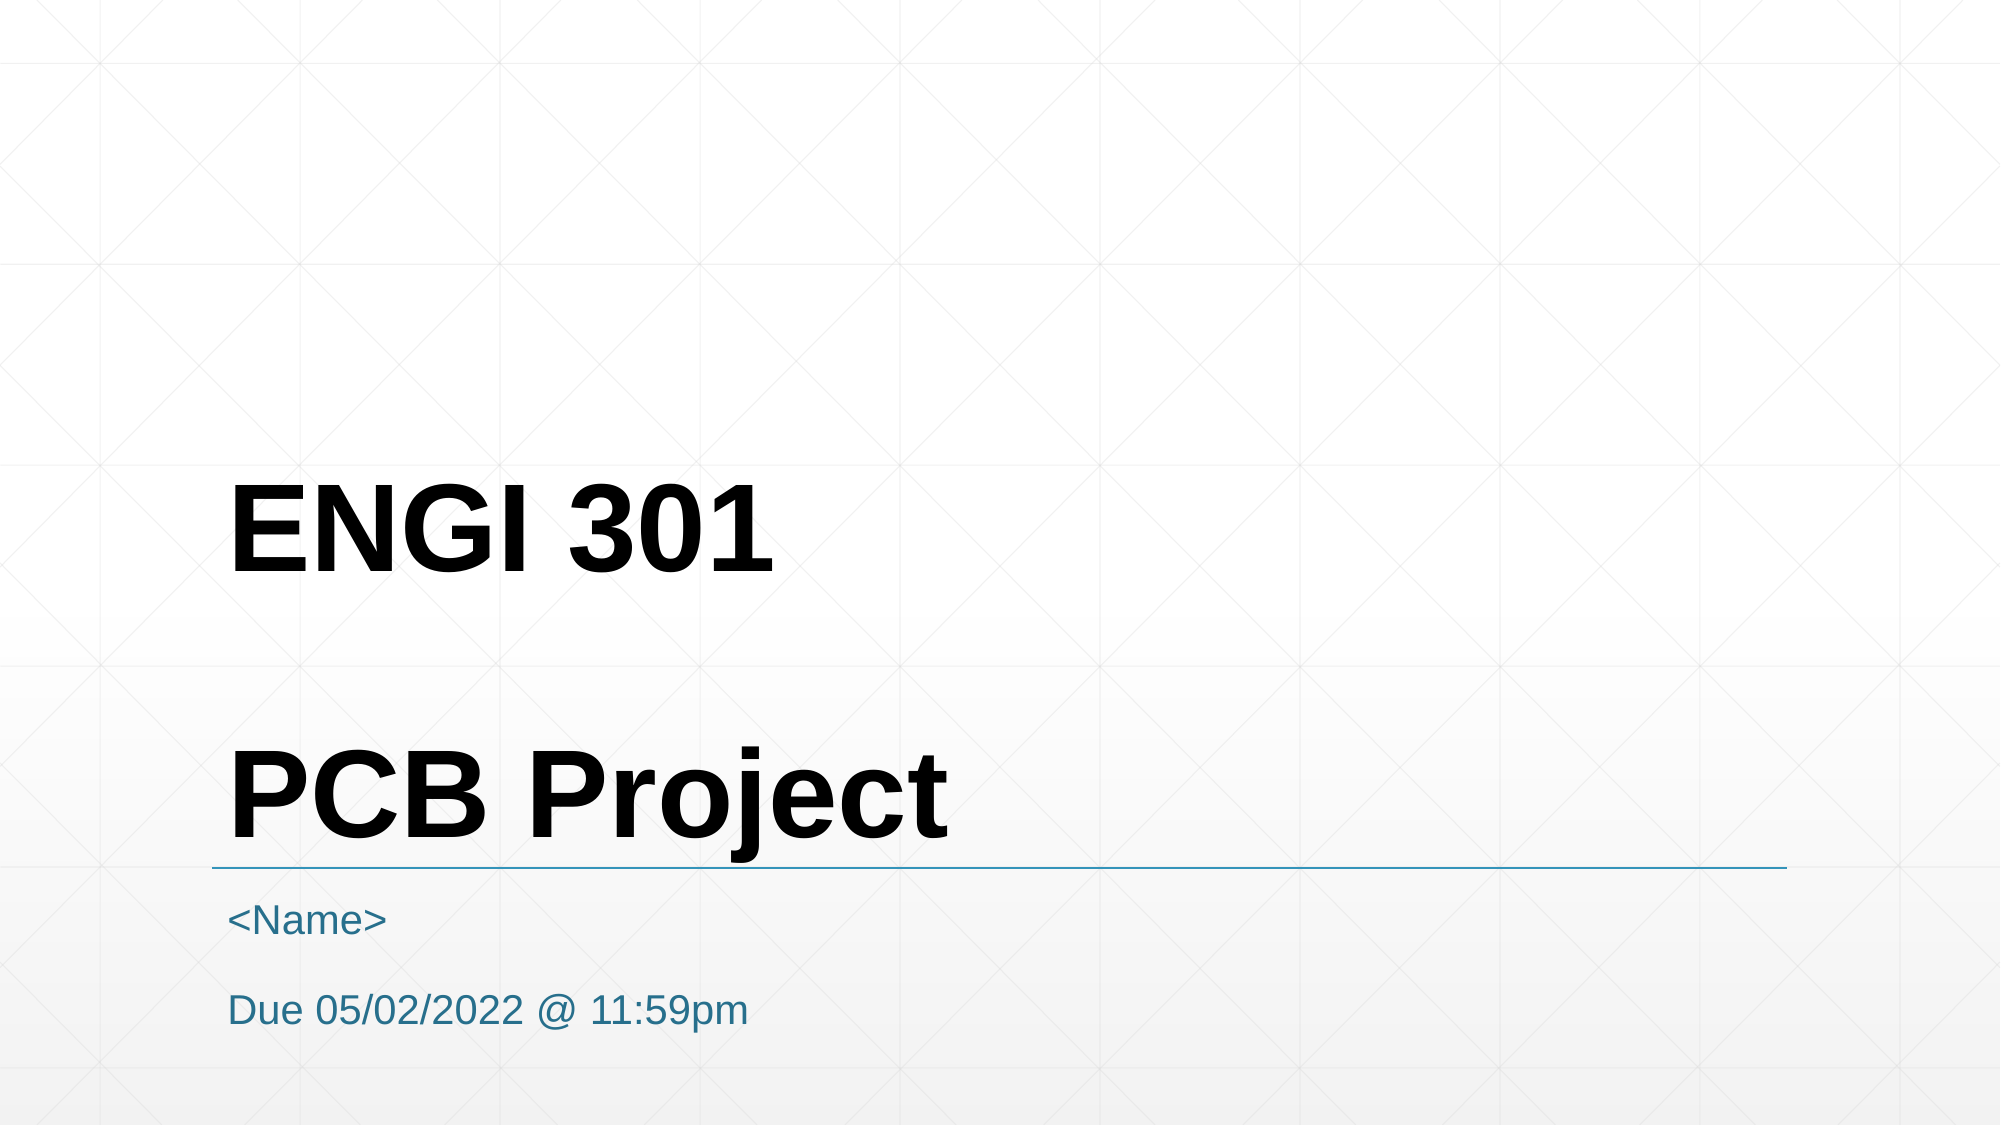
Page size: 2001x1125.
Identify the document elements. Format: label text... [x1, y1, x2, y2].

title ENGI 301 PCB Project [212, 313, 1838, 869]
subtitle <Name> Due 05/02/2022 @ 11:59pm [212, 891, 1788, 1075]
